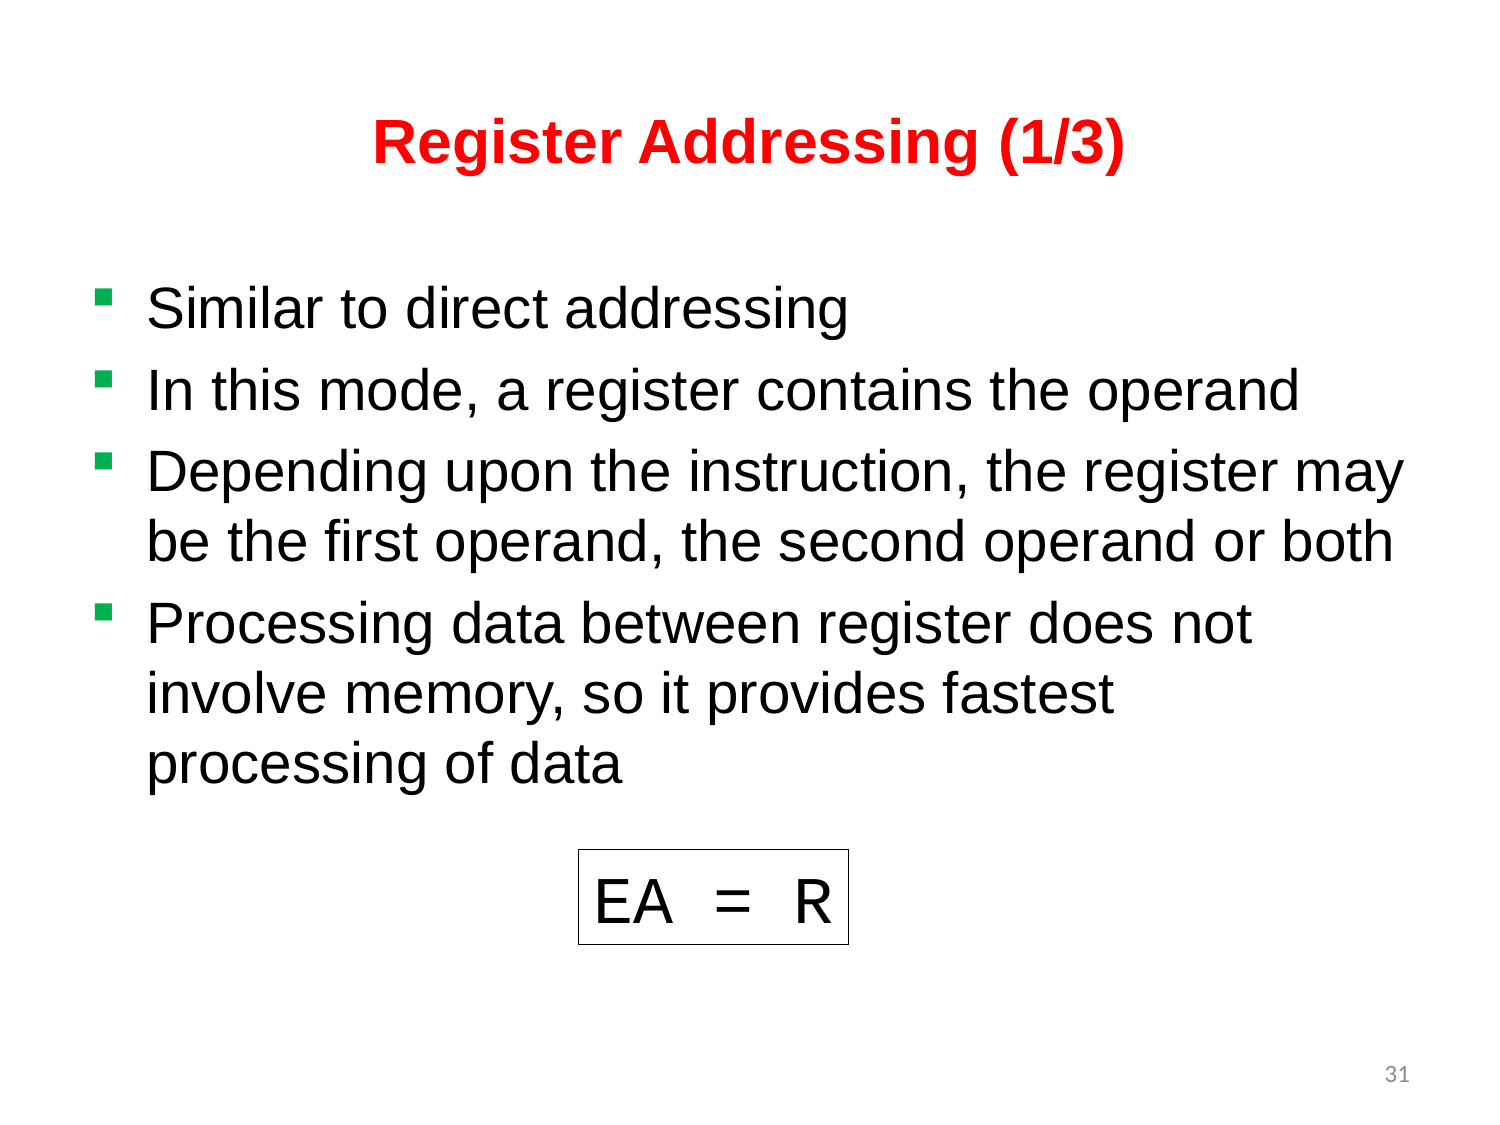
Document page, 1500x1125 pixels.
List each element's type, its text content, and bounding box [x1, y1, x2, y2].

text_box EA = R [578, 849, 849, 945]
title Register Addressing (1/3) [75, 45, 1425, 233]
slide_number 31 [1074, 1042, 1425, 1103]
list Similar to direct addressing In this mode, a register contains the operand Depending upon the instruction, the register may be the first operand, the second operand or both Processing data between register does not involve memory, so it provides fastest processing of data [75, 262, 1425, 1005]
